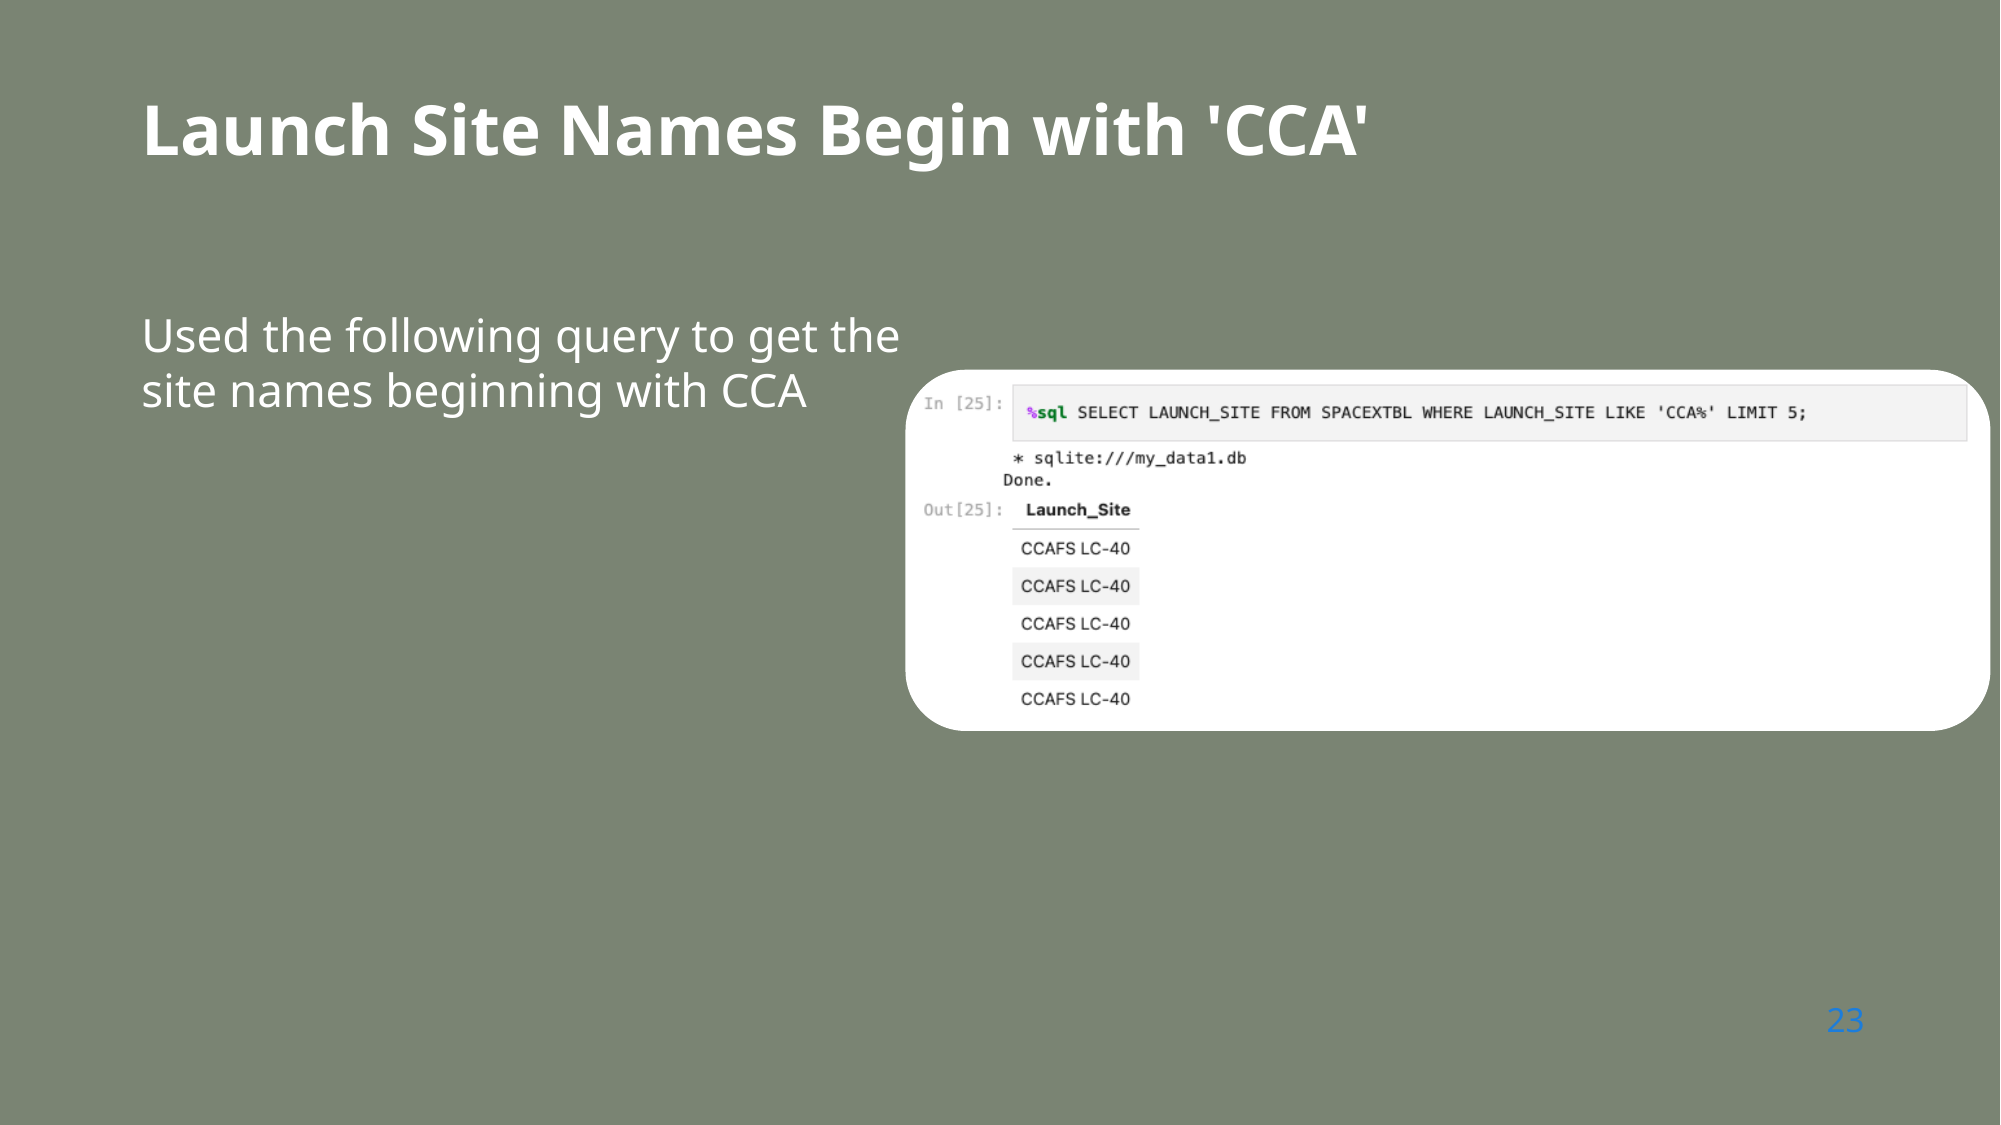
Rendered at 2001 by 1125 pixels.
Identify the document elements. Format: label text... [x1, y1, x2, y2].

list Used the following query to get the site names beginning with CCA [126, 299, 933, 1014]
picture [905, 369, 1991, 731]
slide_number 23 [1429, 988, 1880, 1055]
text_box Launch Site Names Begin with 'CCA' [126, 88, 1852, 179]
